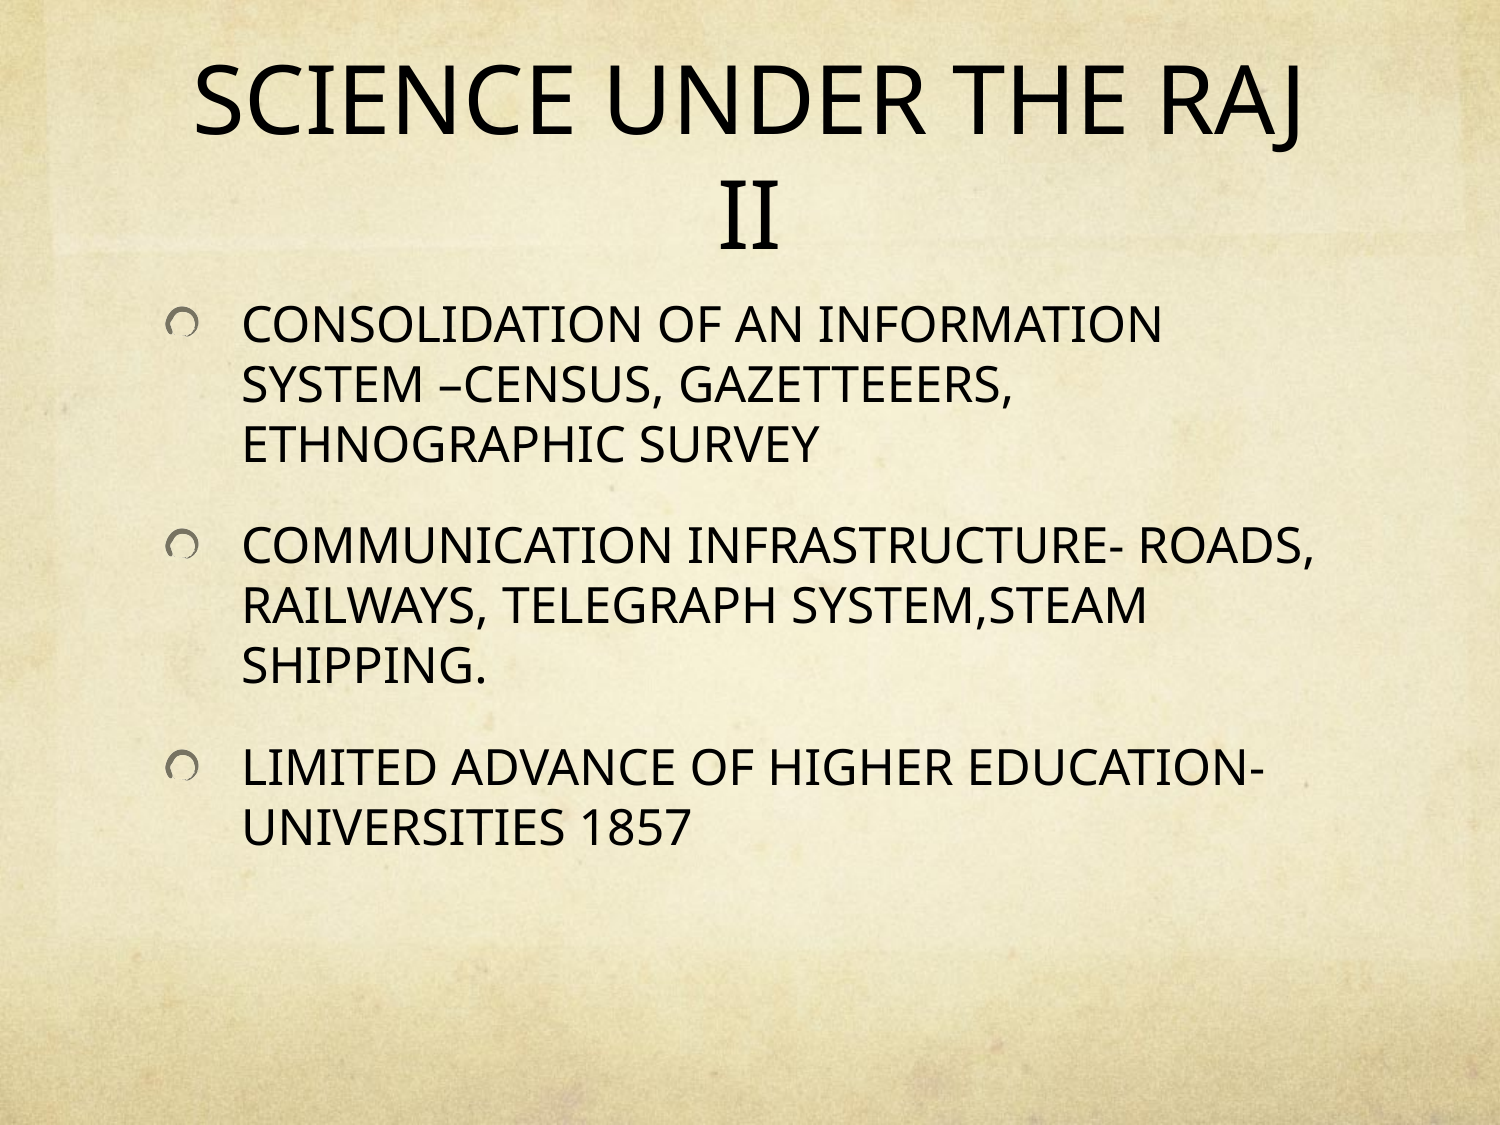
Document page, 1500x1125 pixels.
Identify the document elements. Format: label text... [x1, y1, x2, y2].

list CONSOLIDATION OF AN INFORMATION SYSTEM –CENSUS, GAZETTEEERS, ETHNOGRAPHIC SURVEY COMMUNICATION INFRASTRUCTURE- ROADS, RAILWAYS, TELEGRAPH SYSTEM,STEAM SHIPPING. LIMITED ADVANCE OF HIGHER EDUCATION-UNIVERSITIES 1857 [150, 284, 1350, 950]
title SCIENCE UNDER THE RAJ II [150, 82, 1350, 225]
picture [0, 0, 1500, 1125]
